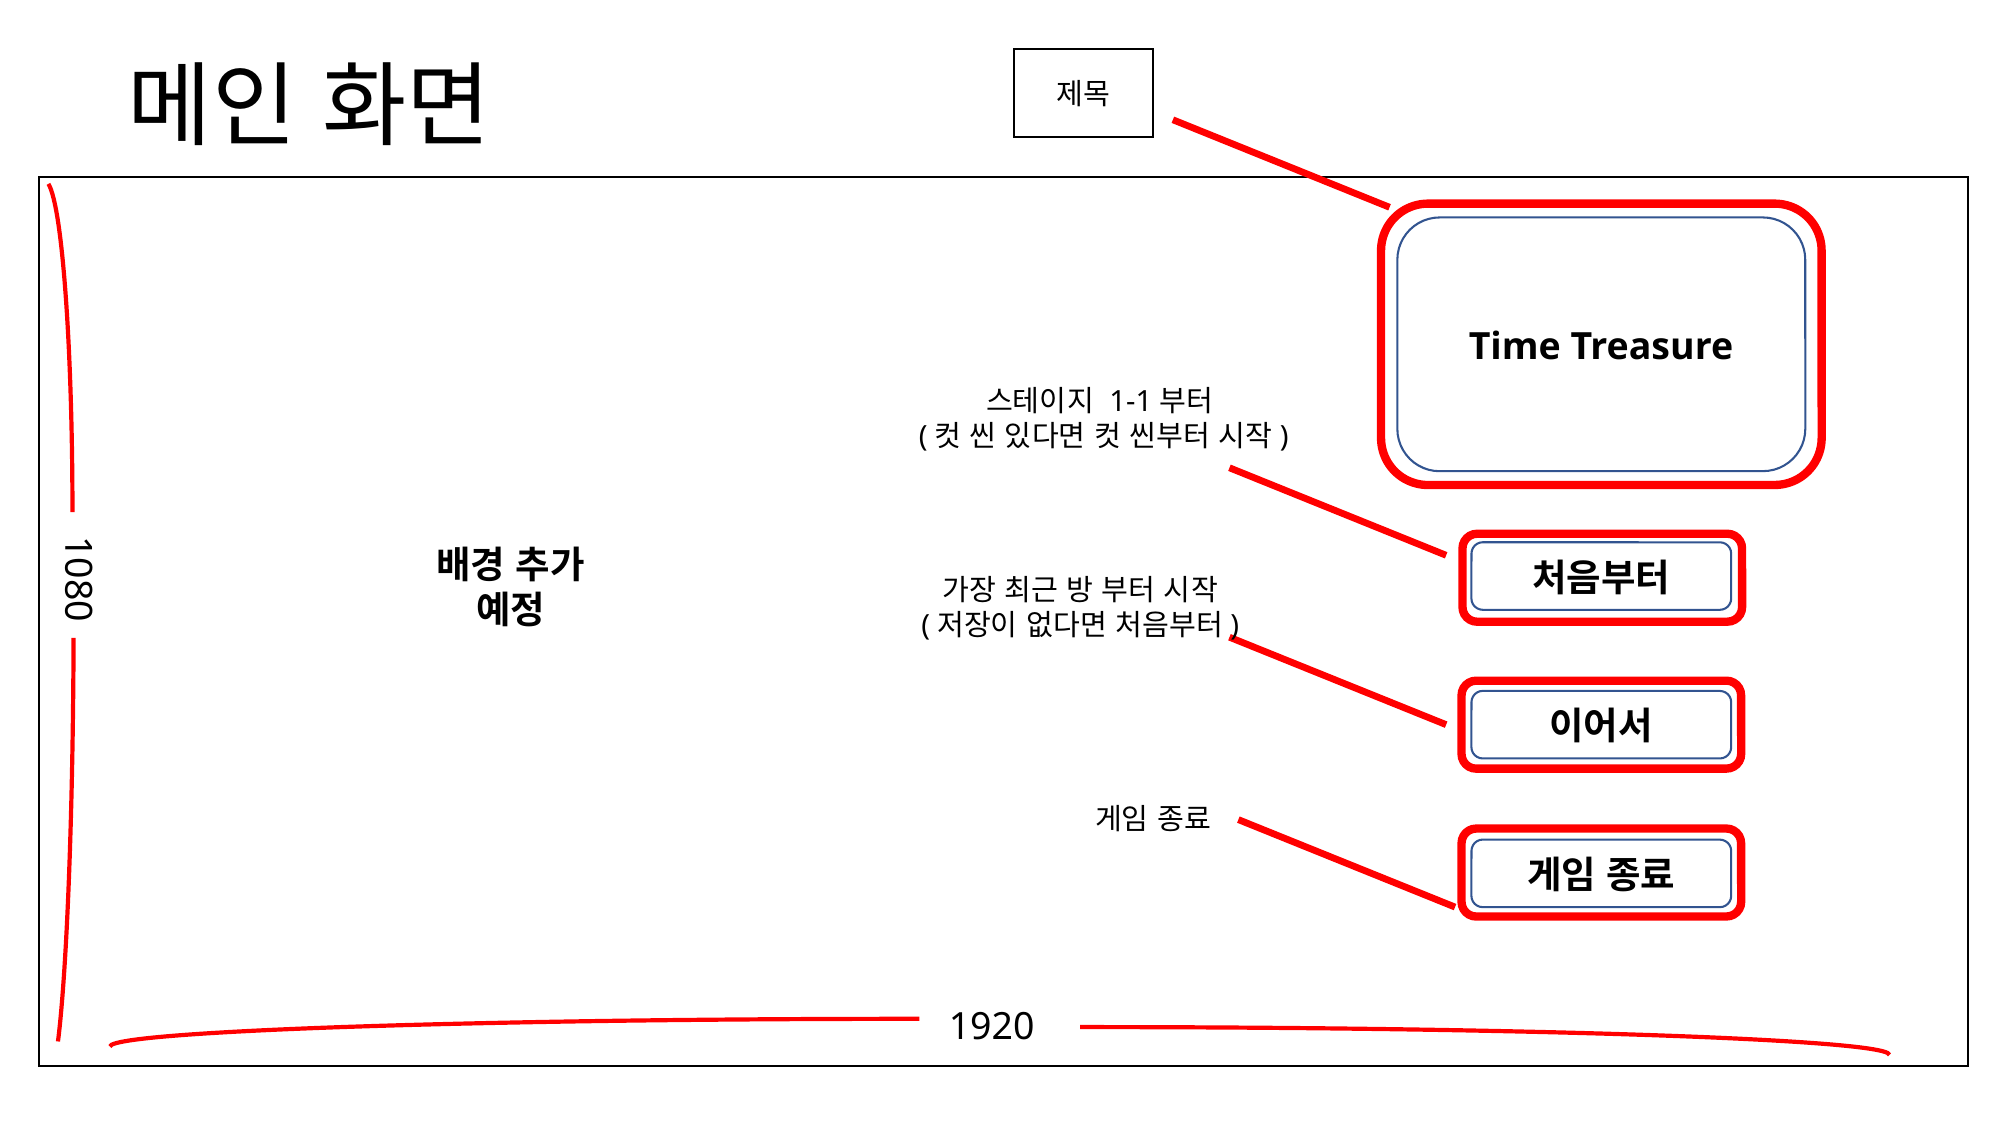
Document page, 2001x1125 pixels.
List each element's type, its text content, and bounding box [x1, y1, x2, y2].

text_box [1461, 532, 1744, 623]
text_box 1920 [934, 994, 1087, 1054]
text_box 스테이지 1-1부터 (컷 씬 있다면 컷 씬부터 시작) [893, 338, 1315, 498]
text_box [47, 609, 75, 1042]
text_box [1380, 202, 1823, 487]
text_box 배경 추가 예정 [382, 533, 639, 639]
text_box [38, 176, 1969, 1067]
text_box 제목 [1013, 48, 1154, 138]
text_box [1460, 679, 1743, 770]
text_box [1172, 119, 1390, 208]
text_box [1080, 1026, 1890, 1056]
text_box 1080 [34, 521, 111, 631]
text_box [109, 1018, 920, 1047]
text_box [1229, 637, 1447, 725]
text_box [1229, 467, 1447, 556]
text_box 가장 최근 방 부터 시작 (저장이 없다면 처음부터) [869, 526, 1291, 686]
text_box [1460, 827, 1743, 918]
title 메인 화면 [112, 0, 1725, 176]
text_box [1238, 819, 1456, 908]
text_box 게임 종료 [942, 738, 1364, 897]
text_box [44, 183, 73, 513]
